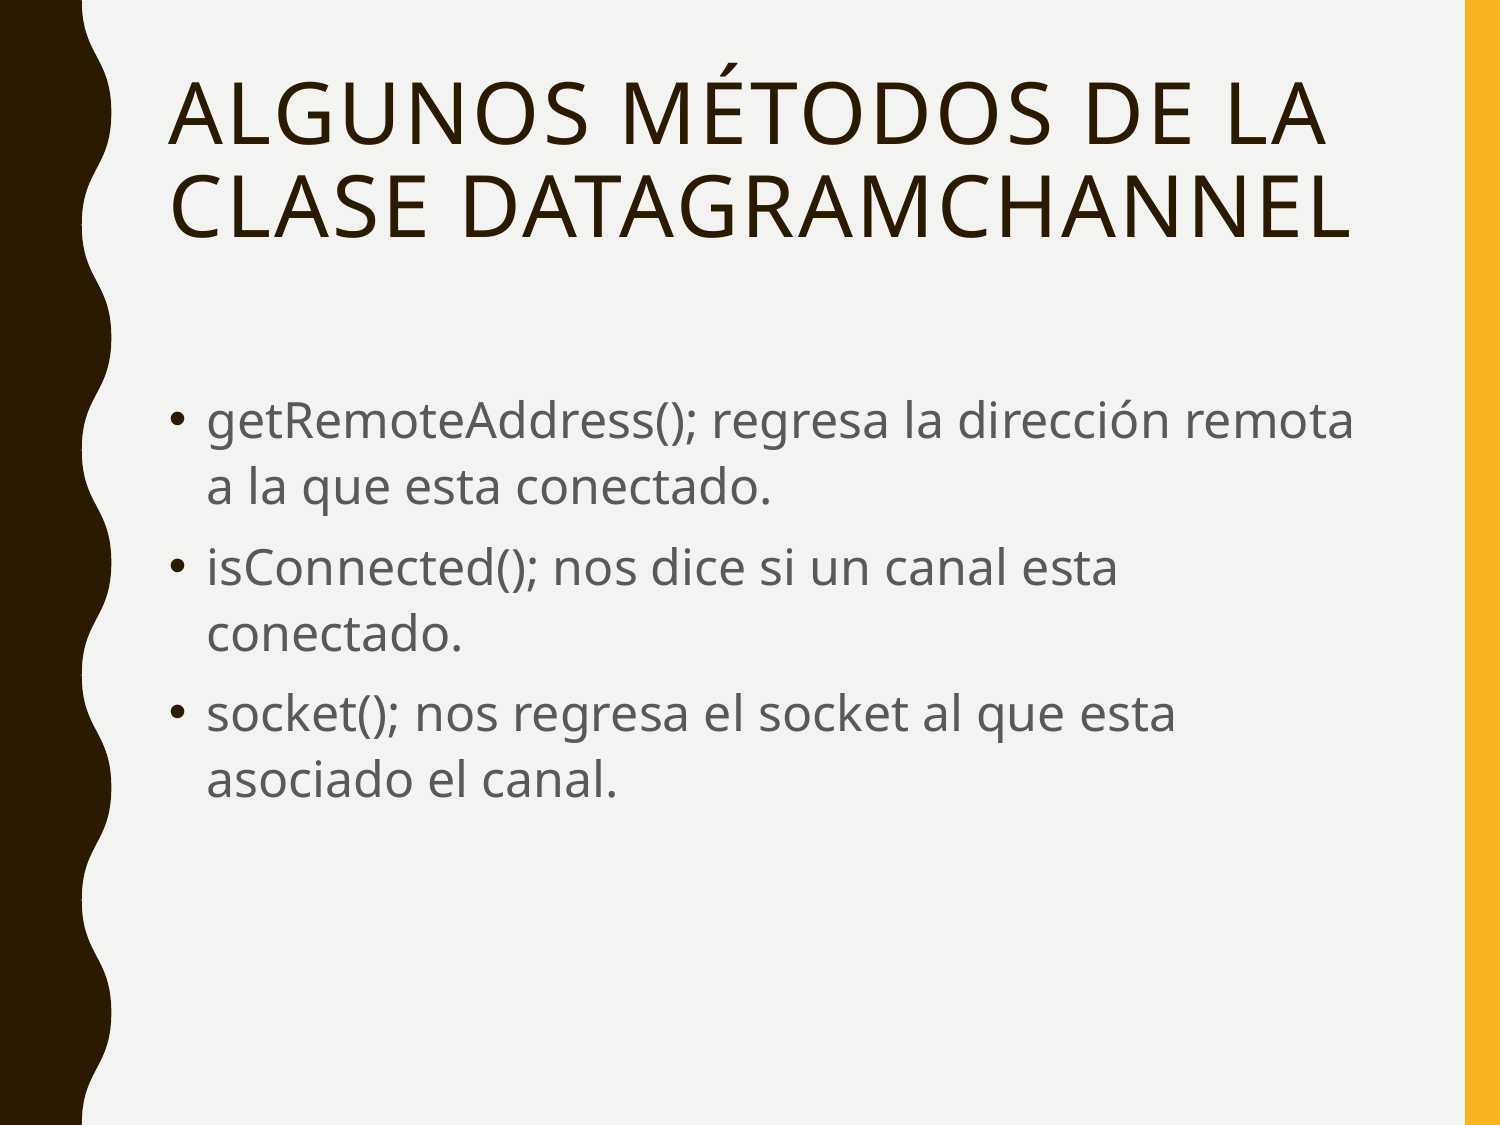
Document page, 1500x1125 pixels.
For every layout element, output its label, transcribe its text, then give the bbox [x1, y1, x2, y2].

title Algunos métodos de la clase DatagramChannel [154, 62, 1407, 308]
list getRemoteAddress(); regresa la dirección remota a la que esta conectado. isConnected(); nos dice si un canal esta conectado. socket(); nos regresa el socket al que esta asociado el canal. [154, 375, 1407, 1024]
